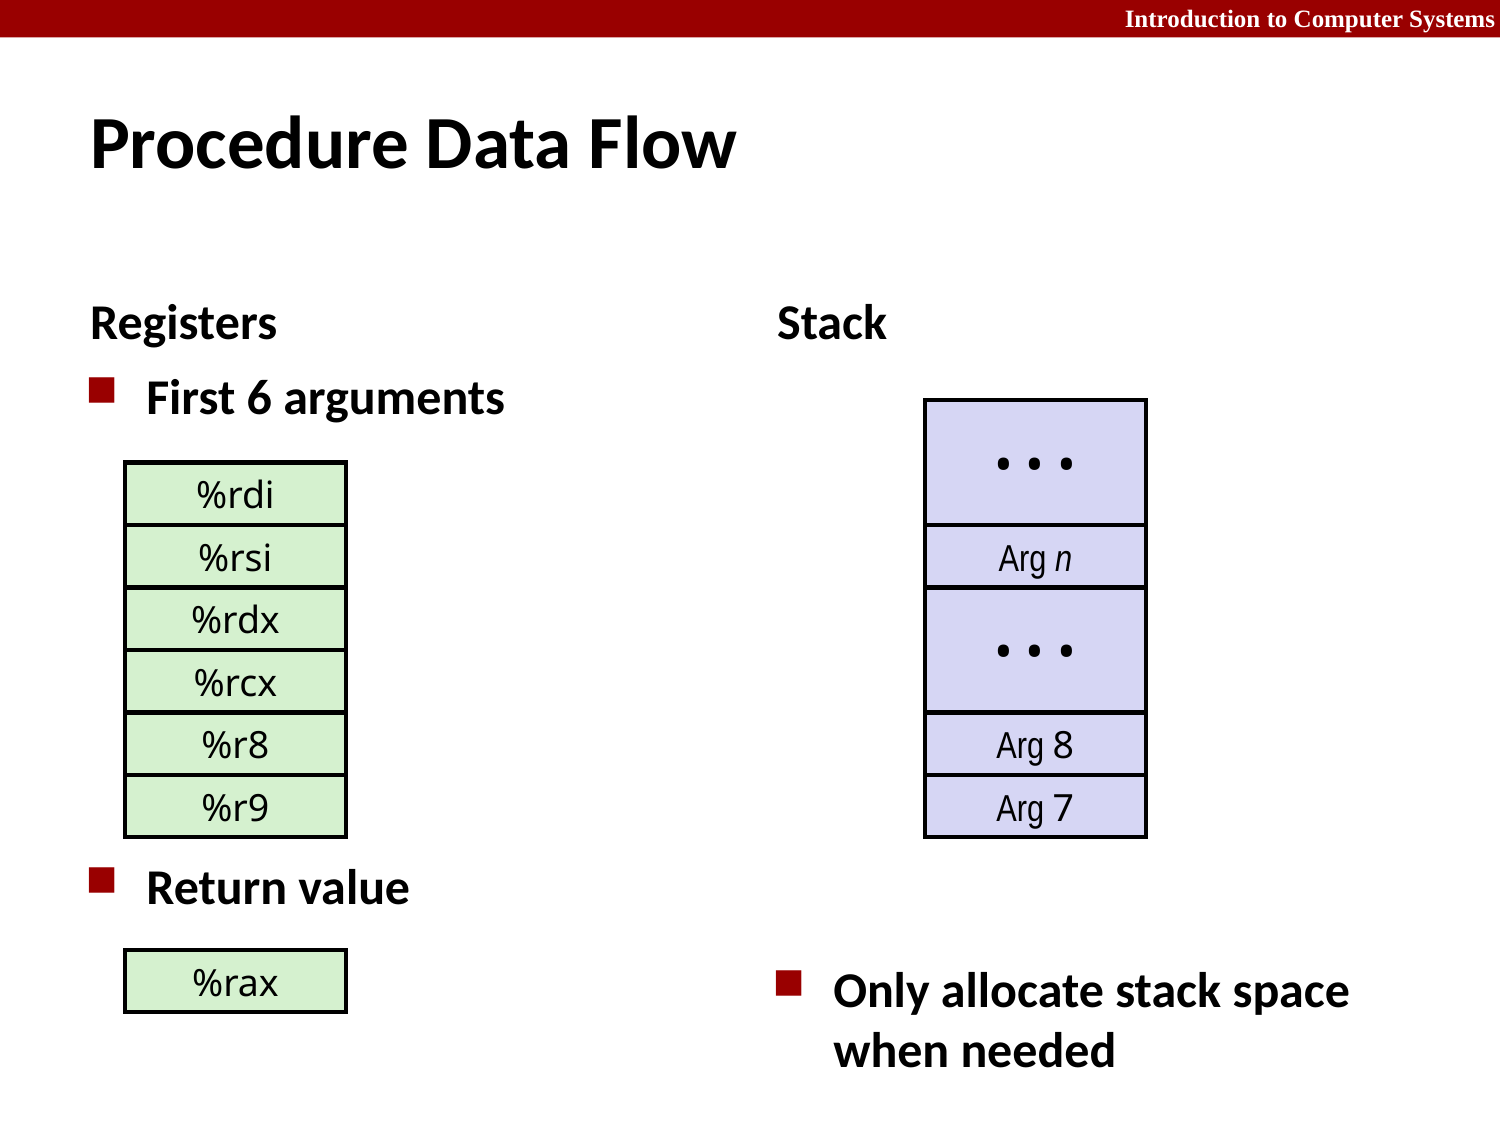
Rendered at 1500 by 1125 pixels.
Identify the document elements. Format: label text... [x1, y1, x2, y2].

list Registers [74, 251, 738, 356]
text_box %rsi [125, 524, 346, 587]
list First 6 arguments Return value [74, 356, 738, 1006]
text_box %r8 [125, 712, 346, 774]
text_box %rdx [125, 587, 346, 649]
title Procedure Data Flow [74, 44, 1426, 233]
list Stack [761, 251, 1426, 357]
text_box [924, 399, 1146, 838]
text_box %rax [125, 949, 346, 1013]
text_box %rcx [125, 649, 346, 712]
text_box %rdi [125, 462, 346, 524]
list Only allocate stack space when needed [761, 949, 1426, 1006]
text_box %r9 [125, 774, 346, 838]
